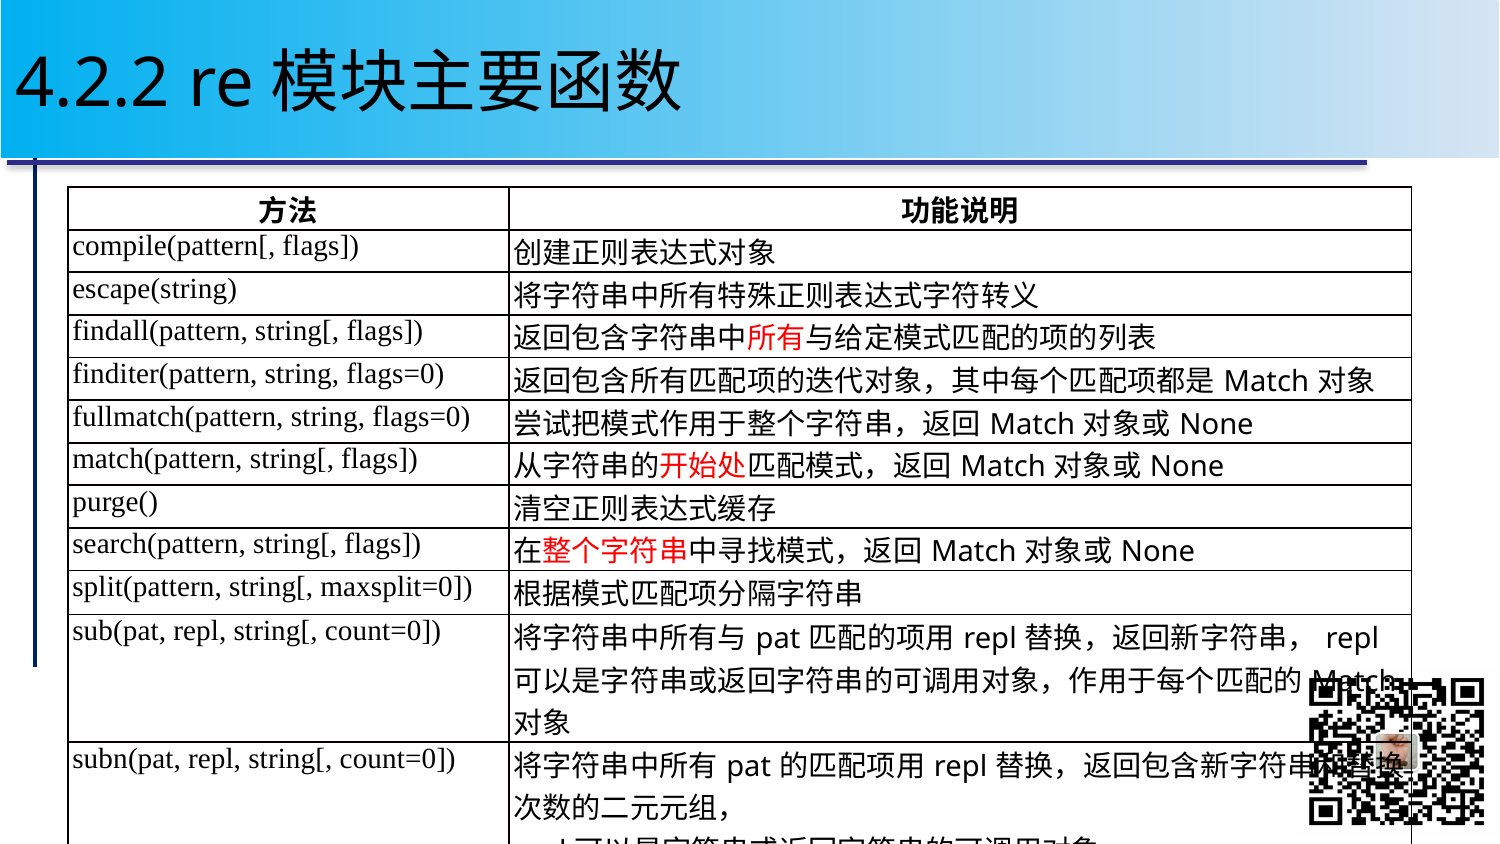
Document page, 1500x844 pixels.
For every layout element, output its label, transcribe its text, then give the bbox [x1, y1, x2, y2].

table_cell 创建正则表达式对象 [510, 231, 1411, 271]
table_cell sub(pat, repl, string[, count=0]) [69, 615, 508, 741]
table_cell findall(pattern, string[, flags]) [69, 316, 508, 357]
table_cell 根据模式匹配项分隔字符串 [510, 571, 1411, 614]
title 4.2.2 re模块主要函数 [0, 0, 1499, 158]
table_cell 将字符串中所有特殊正则表达式字符转义 [510, 273, 1411, 314]
slide_number [1074, 768, 1425, 828]
table_cell 在整个字符串中寻找模式，返回Match对象或None [510, 529, 1411, 570]
table_cell purge() [69, 486, 508, 527]
table_header 方法 [69, 188, 508, 229]
table_cell 清空正则表达式缓存 [510, 486, 1411, 527]
table_cell 尝试把模式作用于整个字符串，返回Match对象或None [510, 401, 1411, 442]
table_cell 从字符串的开始处匹配模式，返回Match对象或None [510, 444, 1411, 484]
table_cell 将字符串中所有pat的匹配项用repl替换，返回包含新字符串和替换次数的二元元组， repl可以是字符串或返回字符串的可调用对象， 作用于每个匹配的Match对象 [510, 743, 1411, 844]
table_cell finditer(pattern, string, flags=0) [69, 358, 508, 399]
table_cell 将字符串中所有与pat匹配的项用repl替换，返回新字符串，repl可以是字符串或返回字符串的可调用对象，作用于每个匹配的Match对象 [510, 615, 1411, 741]
table_cell 返回包含所有匹配项的迭代对象，其中每个匹配项都是Match对象 [510, 358, 1411, 399]
table_cell search(pattern, string[, flags]) [69, 529, 508, 570]
table_cell escape(string) [69, 273, 508, 314]
table_cell subn(pat, repl, string[, count=0]) [69, 743, 508, 844]
table_cell compile(pattern[, flags]) [69, 231, 508, 271]
picture [1412, 666, 1498, 837]
table_cell 返回包含字符串中所有与给定模式匹配的项的列表 [510, 316, 1411, 357]
table_cell split(pattern, string[, maxsplit=0]) [69, 571, 508, 614]
table_cell match(pattern, string[, flags]) [69, 444, 508, 484]
table_cell fullmatch(pattern, string, flags=0) [69, 401, 508, 442]
table_header 功能说明 [510, 188, 1411, 229]
